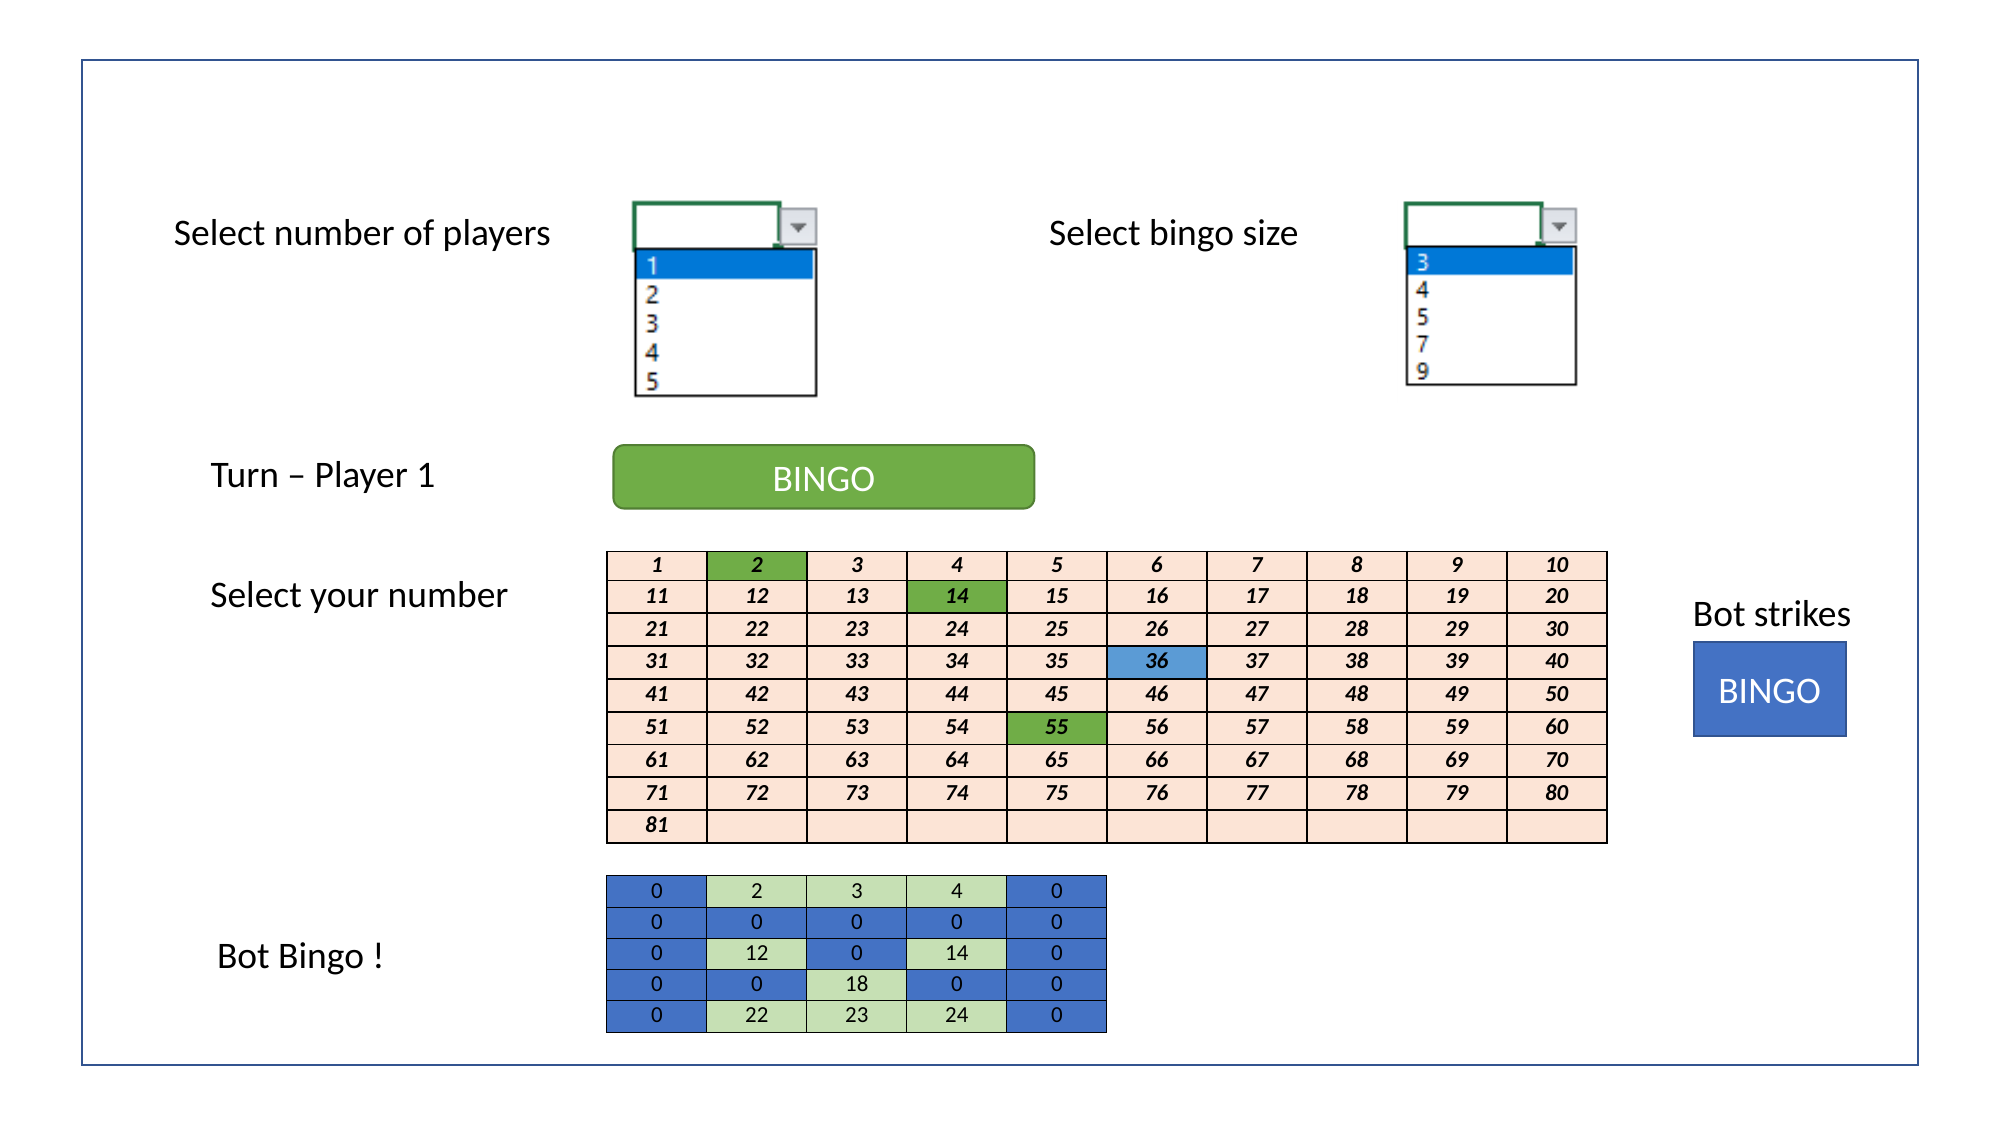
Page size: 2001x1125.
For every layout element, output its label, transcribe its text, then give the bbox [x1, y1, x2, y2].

table_cell [1008, 811, 1106, 842]
table_cell 23 [807, 1001, 906, 1032]
text_box Select number of players [159, 200, 606, 261]
picture [1396, 200, 1588, 403]
table_cell 46 [1108, 680, 1206, 711]
table_cell 42 [708, 680, 806, 711]
table_cell 15 [1008, 581, 1106, 612]
table_cell 78 [1308, 778, 1406, 809]
table_cell 63 [808, 745, 906, 776]
text_box Bot strikes [1678, 581, 1870, 641]
table_cell 23 [808, 614, 906, 645]
table_header 9 [1408, 552, 1506, 580]
table_cell 60 [1508, 713, 1606, 744]
table_cell 32 [708, 647, 806, 678]
table_cell 0 [807, 908, 906, 938]
table_cell 74 [908, 778, 1006, 809]
table_cell 80 [1508, 778, 1606, 809]
table_cell [908, 811, 1006, 842]
table_cell 29 [1408, 614, 1506, 645]
table_cell 0 [607, 970, 706, 1000]
text_box Turn – Player 1 [195, 442, 540, 503]
table_cell 66 [1108, 745, 1206, 776]
table_cell 12 [707, 939, 806, 969]
table_cell 70 [1508, 745, 1606, 776]
table_cell [1108, 811, 1206, 842]
table_cell 33 [808, 647, 906, 678]
text_box [81, 59, 1919, 1066]
table_cell 28 [1308, 614, 1406, 645]
table_header 4 [908, 552, 1006, 580]
picture [606, 166, 838, 422]
table_cell 24 [907, 1001, 1006, 1032]
table_cell 77 [1208, 778, 1306, 809]
table_cell 12 [708, 581, 806, 612]
table_cell 31 [608, 647, 706, 678]
table_cell 58 [1308, 713, 1406, 744]
table_cell 0 [607, 908, 706, 938]
table_header 6 [1108, 552, 1206, 580]
table_cell 65 [1008, 745, 1106, 776]
table_header 10 [1508, 552, 1606, 580]
table_cell 14 [908, 581, 1006, 612]
table_cell 75 [1008, 778, 1106, 809]
table_cell 0 [607, 1001, 706, 1032]
table_header 1 [608, 552, 706, 580]
table_cell 19 [1408, 581, 1506, 612]
table_cell 17 [1208, 581, 1306, 612]
table_cell 30 [1508, 614, 1606, 645]
table_cell 0 [907, 908, 1006, 938]
table_cell 0 [707, 908, 806, 938]
table_cell 13 [808, 581, 906, 612]
table_cell 43 [808, 680, 906, 711]
table_cell 16 [1108, 581, 1206, 612]
table_cell 26 [1108, 614, 1206, 645]
text_box BINGO [1693, 641, 1847, 737]
table_cell 21 [608, 614, 706, 645]
table_cell 0 [1007, 970, 1106, 1000]
table_cell 49 [1408, 680, 1506, 711]
table_cell 59 [1408, 713, 1506, 744]
table_cell 53 [808, 713, 906, 744]
table_cell [1308, 811, 1406, 842]
table_header 3 [807, 876, 906, 907]
table_cell 39 [1408, 647, 1506, 678]
table_cell 22 [707, 1001, 806, 1032]
table_cell 67 [1208, 745, 1306, 776]
table_cell 41 [608, 680, 706, 711]
table_cell 34 [908, 647, 1006, 678]
table_header 2 [707, 876, 806, 907]
table_cell 72 [708, 778, 806, 809]
table_cell 27 [1208, 614, 1306, 645]
table_cell 44 [908, 680, 1006, 711]
table_cell 79 [1408, 778, 1506, 809]
table_cell 68 [1308, 745, 1406, 776]
table_cell 0 [1007, 908, 1106, 938]
table_cell 22 [708, 614, 806, 645]
table_cell 0 [807, 939, 906, 969]
table_cell 38 [1308, 647, 1406, 678]
table_header 0 [1007, 876, 1106, 907]
table_header 0 [607, 876, 706, 907]
table_cell 64 [908, 745, 1006, 776]
table_cell 61 [608, 745, 706, 776]
table_cell 18 [1308, 581, 1406, 612]
table_cell 0 [1007, 1001, 1106, 1032]
table_header 8 [1308, 552, 1406, 580]
text_box Bot Bingo ! [202, 923, 614, 984]
table_cell [808, 811, 906, 842]
table_cell 57 [1208, 713, 1306, 744]
table_cell 35 [1008, 647, 1106, 678]
table_cell 76 [1108, 778, 1206, 809]
table_cell 20 [1508, 581, 1606, 612]
table_cell 14 [907, 939, 1006, 969]
table_cell 73 [808, 778, 906, 809]
table_cell 51 [608, 713, 706, 744]
table_cell 24 [908, 614, 1006, 645]
table_cell 62 [708, 745, 806, 776]
text_box Select bingo size [1034, 200, 1396, 261]
table_cell [708, 811, 806, 842]
table_cell 37 [1208, 647, 1306, 678]
text_box Select your number [195, 562, 606, 623]
table_cell 36 [1108, 647, 1206, 678]
table_cell 71 [608, 778, 706, 809]
table_cell 0 [614, 939, 706, 969]
table_cell 50 [1508, 680, 1606, 711]
table_cell 0 [907, 970, 1006, 1000]
table_cell 11 [608, 581, 706, 612]
table_header 4 [907, 876, 1006, 907]
table_cell 54 [908, 713, 1006, 744]
table_cell [1508, 811, 1606, 842]
table_cell 52 [708, 713, 806, 744]
table_header 3 [808, 552, 906, 580]
table_cell 81 [608, 811, 706, 842]
table_cell 25 [1008, 614, 1106, 645]
table_header 7 [1208, 552, 1306, 580]
table_cell 45 [1008, 680, 1106, 711]
table_cell 47 [1208, 680, 1306, 711]
text_box BINGO [612, 444, 1036, 510]
table_cell 56 [1108, 713, 1206, 744]
table_cell [1408, 811, 1506, 842]
table_header 2 [708, 552, 806, 580]
table_header 5 [1008, 552, 1106, 580]
table_cell 0 [707, 970, 806, 1000]
table_cell [1208, 811, 1306, 842]
table_cell 40 [1508, 647, 1606, 678]
table_cell 55 [1008, 713, 1106, 744]
table_cell 48 [1308, 680, 1406, 711]
table_cell 18 [807, 970, 906, 1000]
table_cell 0 [1007, 939, 1106, 969]
table_cell 69 [1408, 745, 1506, 776]
